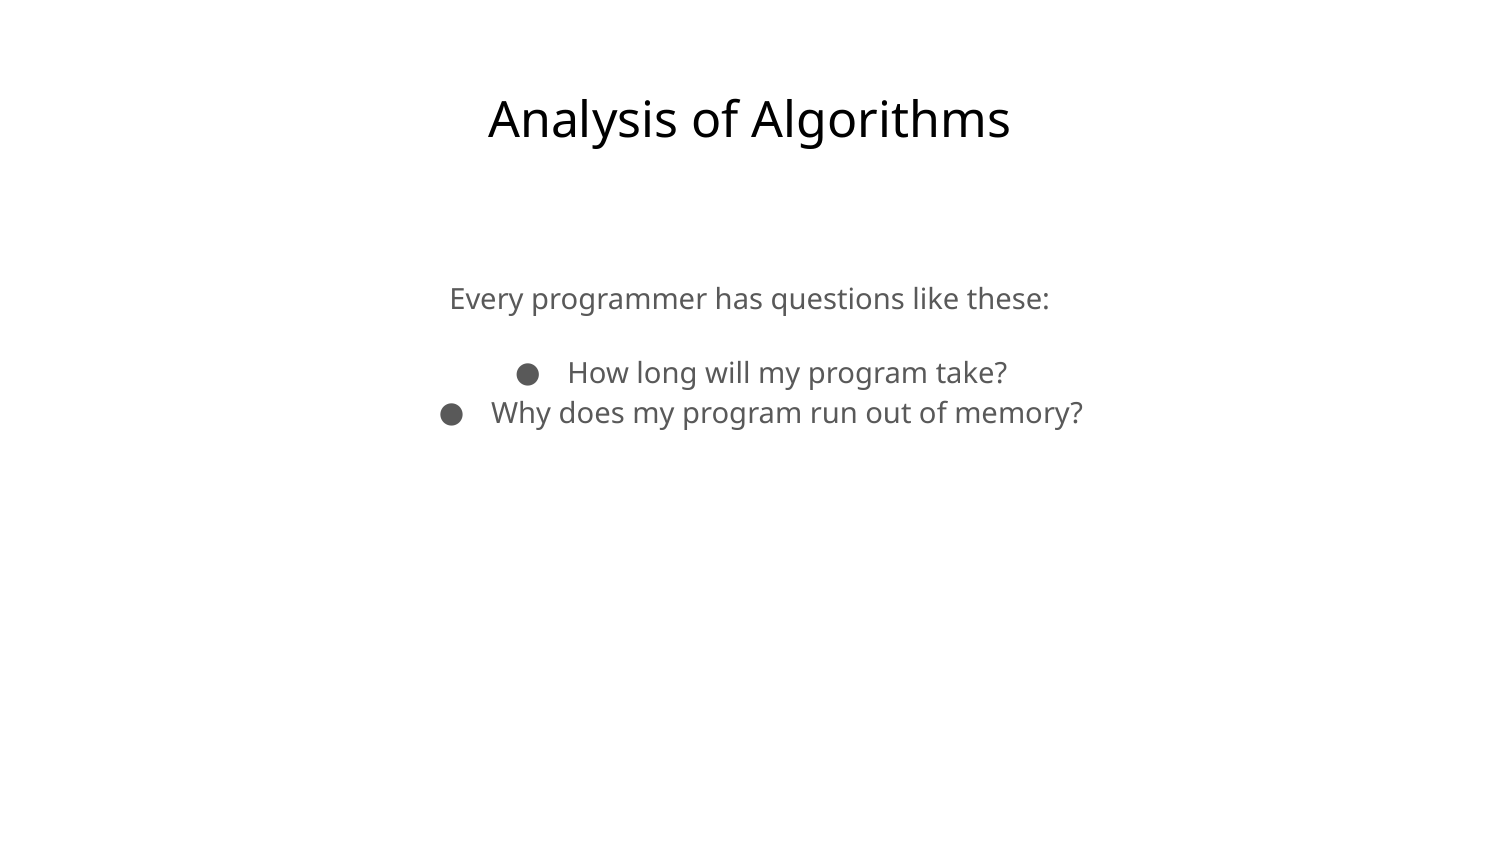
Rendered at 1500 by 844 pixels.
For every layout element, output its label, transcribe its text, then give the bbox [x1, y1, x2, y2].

title Analysis of Algorithms [51, 72, 1449, 167]
list Every programmer has questions like these: How long will my program take? Why does my program run out of memory? [51, 260, 1449, 473]
